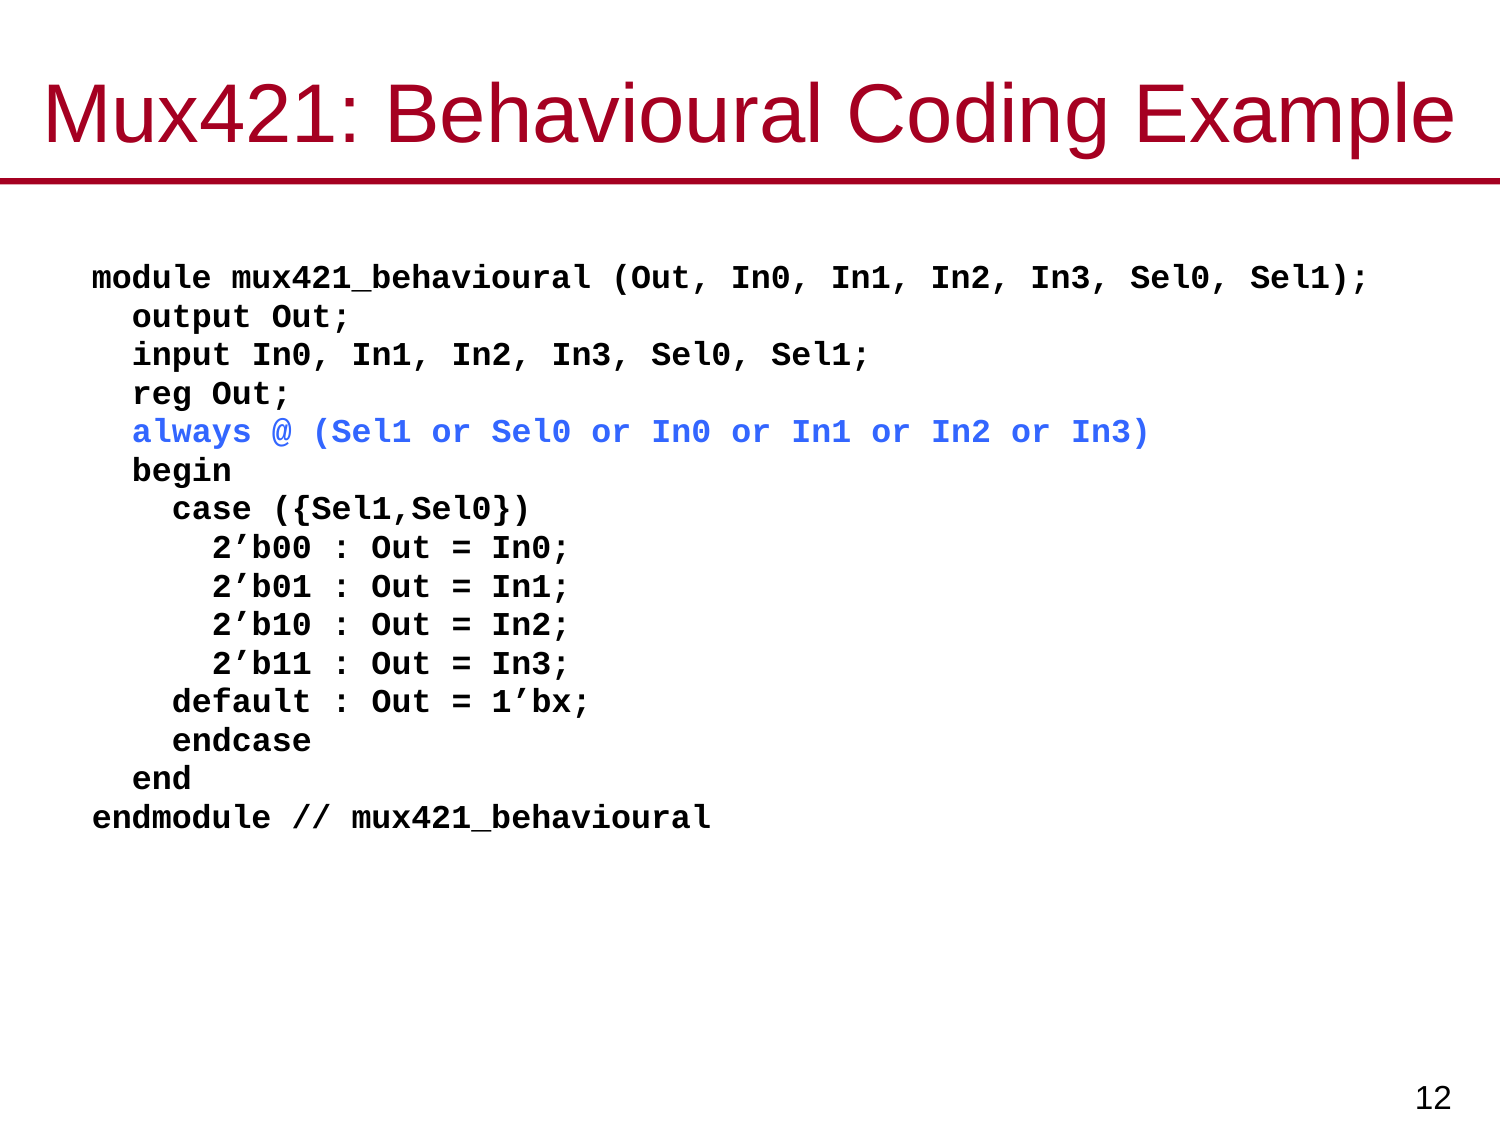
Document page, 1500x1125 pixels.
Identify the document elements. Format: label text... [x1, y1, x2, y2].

list module mux421_behavioural (Out, In0, In1, In2, In3, Sel0, Sel1); output Out; input In0, In1, In2, In3, Sel0, Sel1; reg Out; always @ (Sel1 or Sel0 or In0 or In1 or In2 or In3) begin case ({Sel1,Sel0}) 2’b00 : Out = In0; 2’b01 : Out = In1; 2’b10 : Out = In2; 2’b11 : Out = In3; default : Out = 1’bx; endcase end endmodule // mux421_behavioural [76, 255, 1428, 1026]
title Mux421: Behavioural Coding Example [0, 44, 1500, 175]
